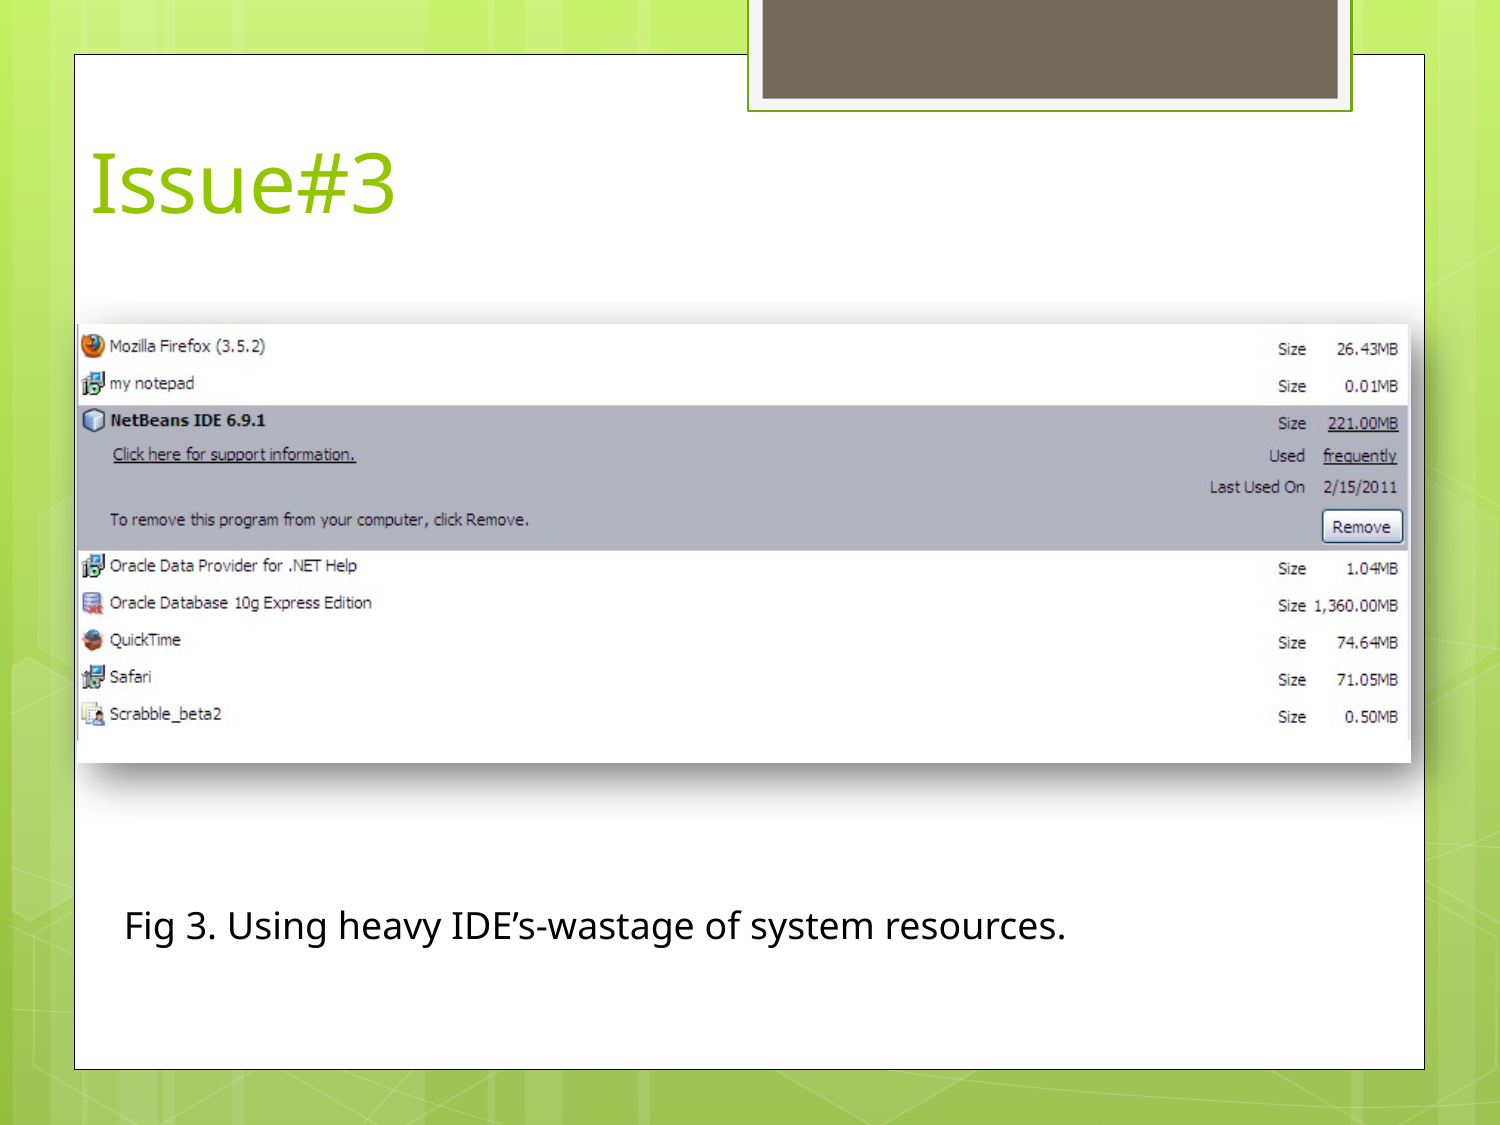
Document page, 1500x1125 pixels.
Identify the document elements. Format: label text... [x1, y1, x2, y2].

title Issue#3 [75, 50, 1228, 238]
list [76, 324, 1411, 763]
text_box Fig 3. Using heavy IDE’s-wastage of system resources. [109, 894, 1372, 955]
